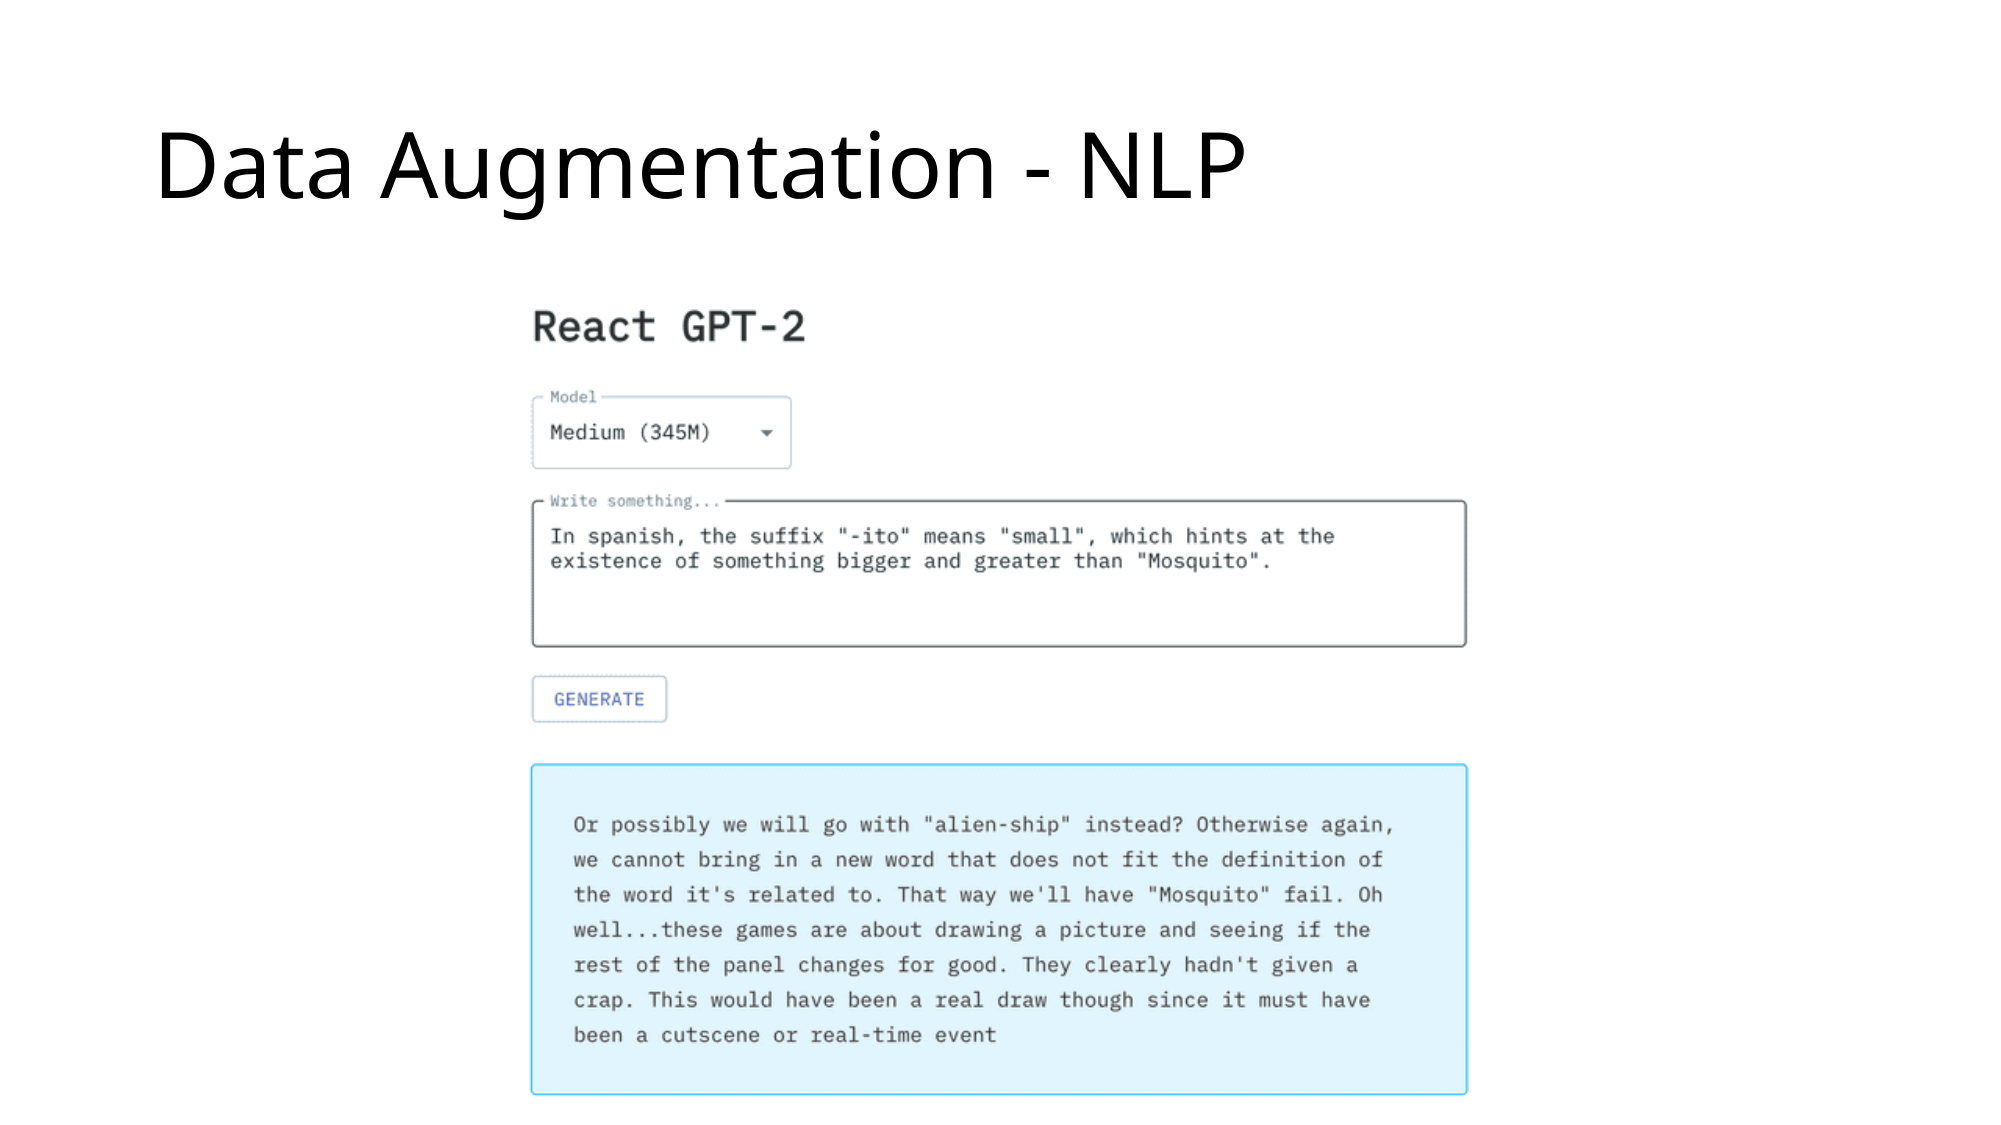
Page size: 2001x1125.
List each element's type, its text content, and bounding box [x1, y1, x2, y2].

picture [492, 277, 1508, 1125]
title Data Augmentation - NLP [138, 60, 1864, 278]
